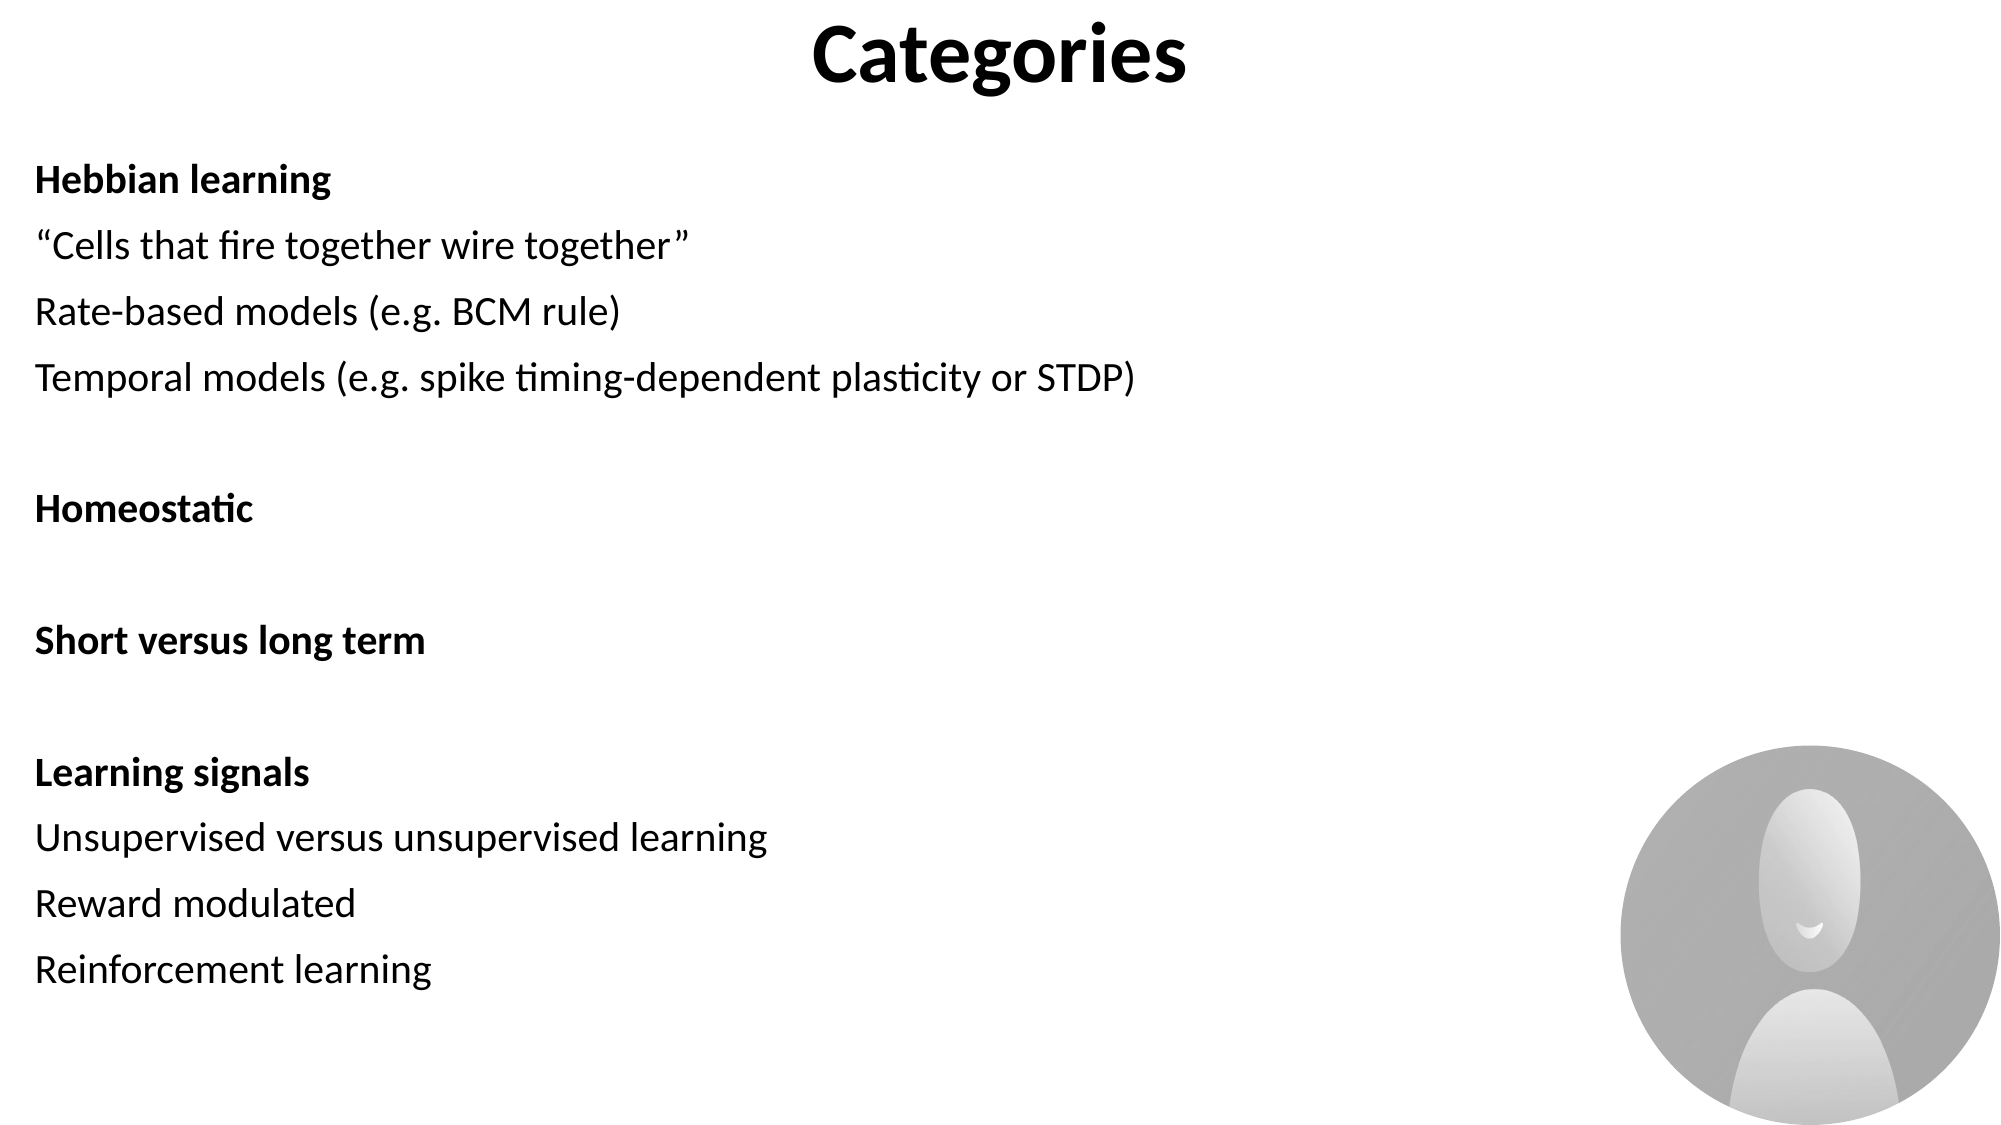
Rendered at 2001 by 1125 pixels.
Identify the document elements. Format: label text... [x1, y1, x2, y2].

title Categories [0, 0, 2000, 109]
picture [1620, 745, 2000, 1125]
list Hebbian learning “Cells that fire together wire together” Rate-based models (e.g. BCM rule) Temporal models (e.g. spike timing-dependent plasticity or STDP) Homeostatic Short versus long term Learning signals Unsupervised versus unsupervised learning Reward modulated Reinforcement learning [19, 149, 1607, 1125]
